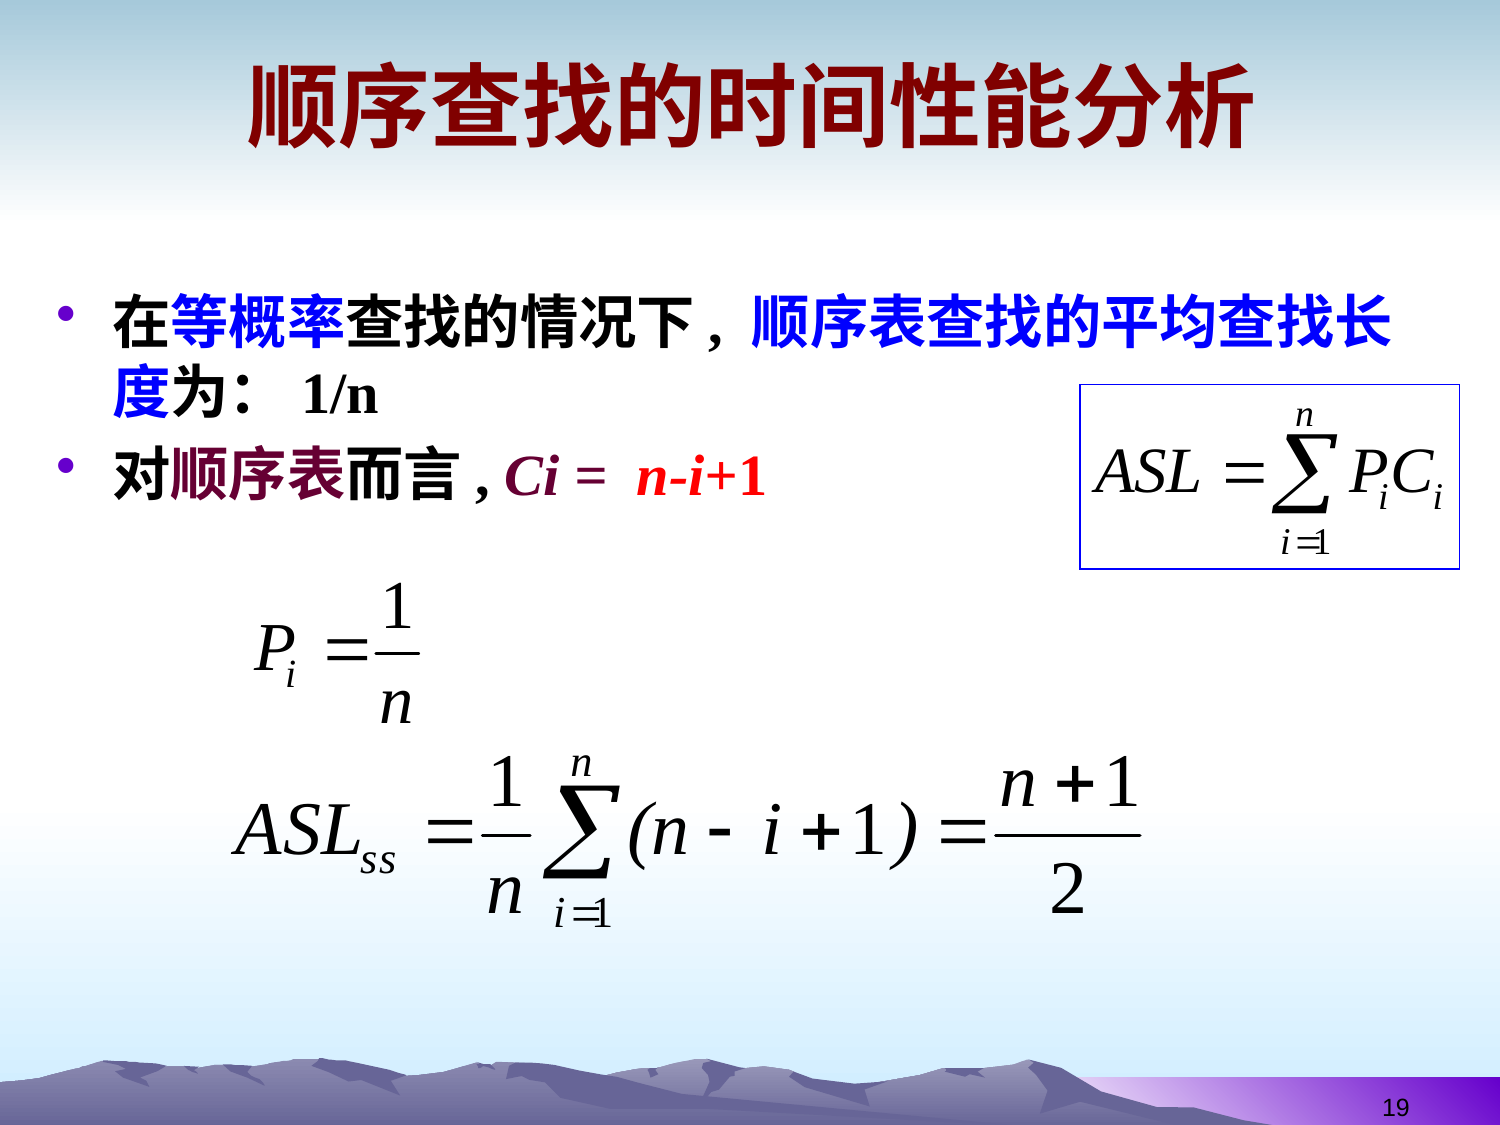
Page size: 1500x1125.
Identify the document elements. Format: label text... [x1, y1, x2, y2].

title 顺序查找的时间性能分析 [76, 18, 1428, 188]
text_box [241, 562, 432, 726]
slide_number 19 [1074, 1054, 1426, 1125]
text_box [218, 727, 1157, 943]
list 在等概率查找的情况下, 顺序表查找的平均查找长度为：1/n 对顺序表而言, Ci = n-i+1 [41, 196, 1459, 1047]
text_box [1080, 385, 1460, 569]
